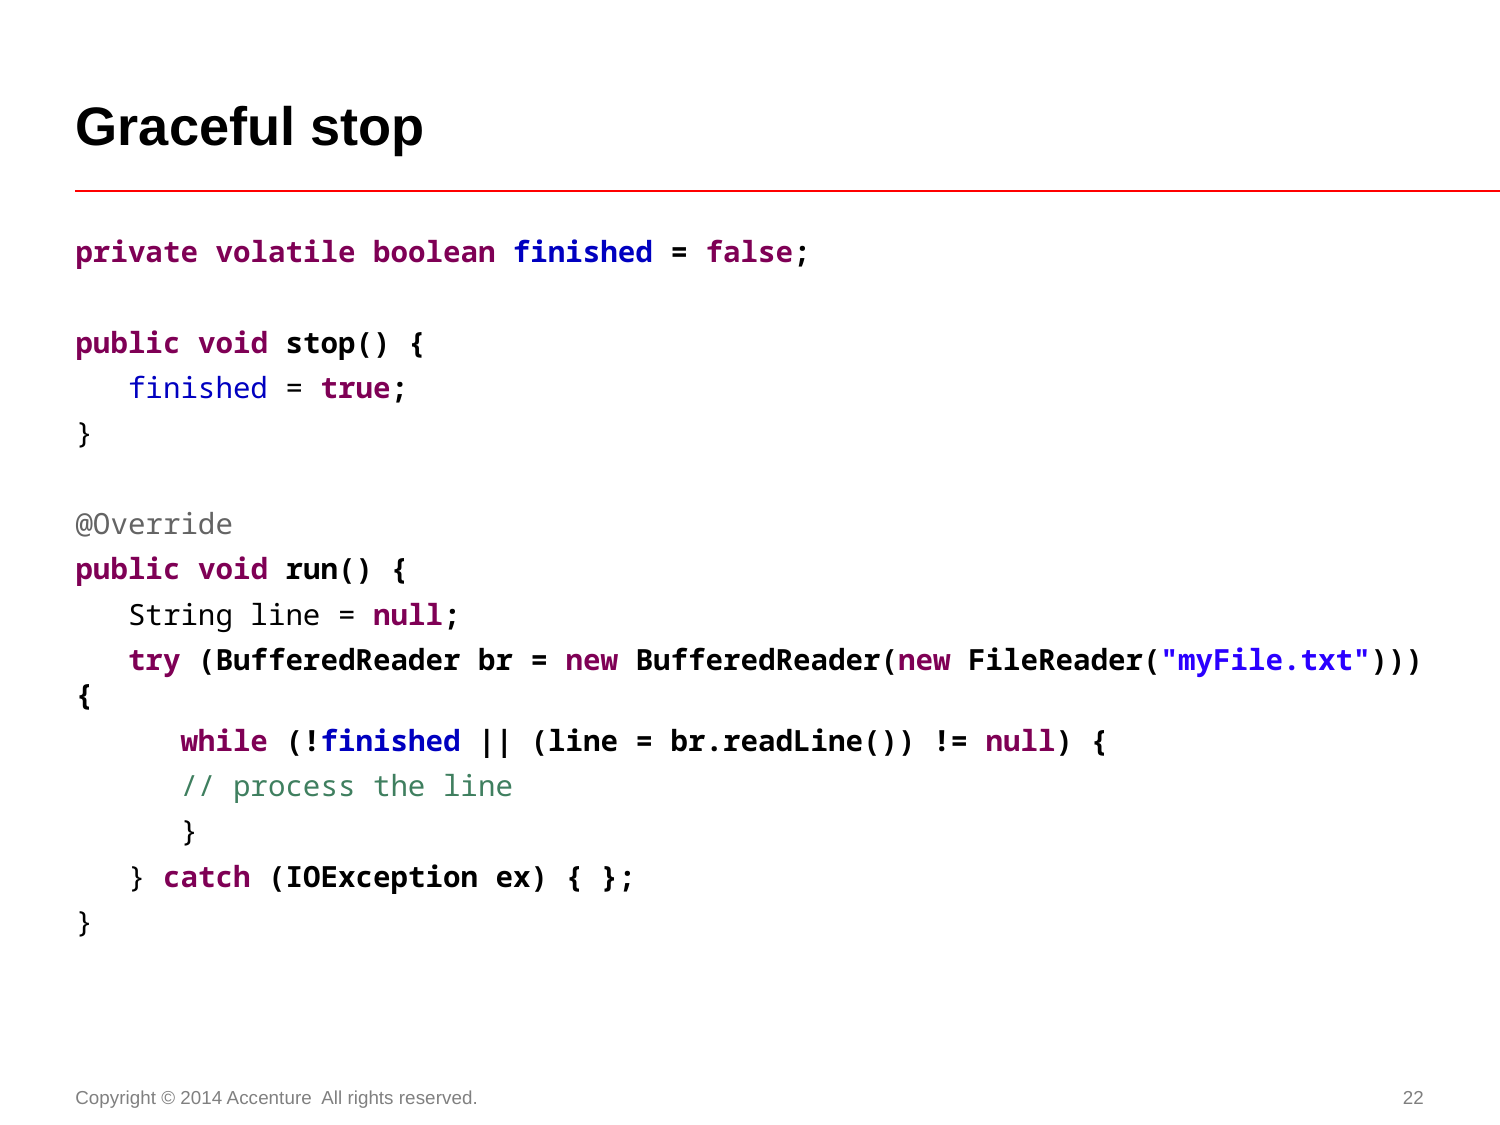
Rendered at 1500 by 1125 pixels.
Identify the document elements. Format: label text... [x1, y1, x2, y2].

title Graceful stop [75, 27, 1422, 157]
text_box private volatile boolean finished = false; public void stop() { finished = true; } @Override public void run() { String line = null; try (BufferedReader br = new BufferedReader(new FileReader("myFile.txt"))) { while (!finished || (line = br.readLine()) != null) { // process the line } } catch (IOException ex) { }; } [75, 233, 1426, 974]
